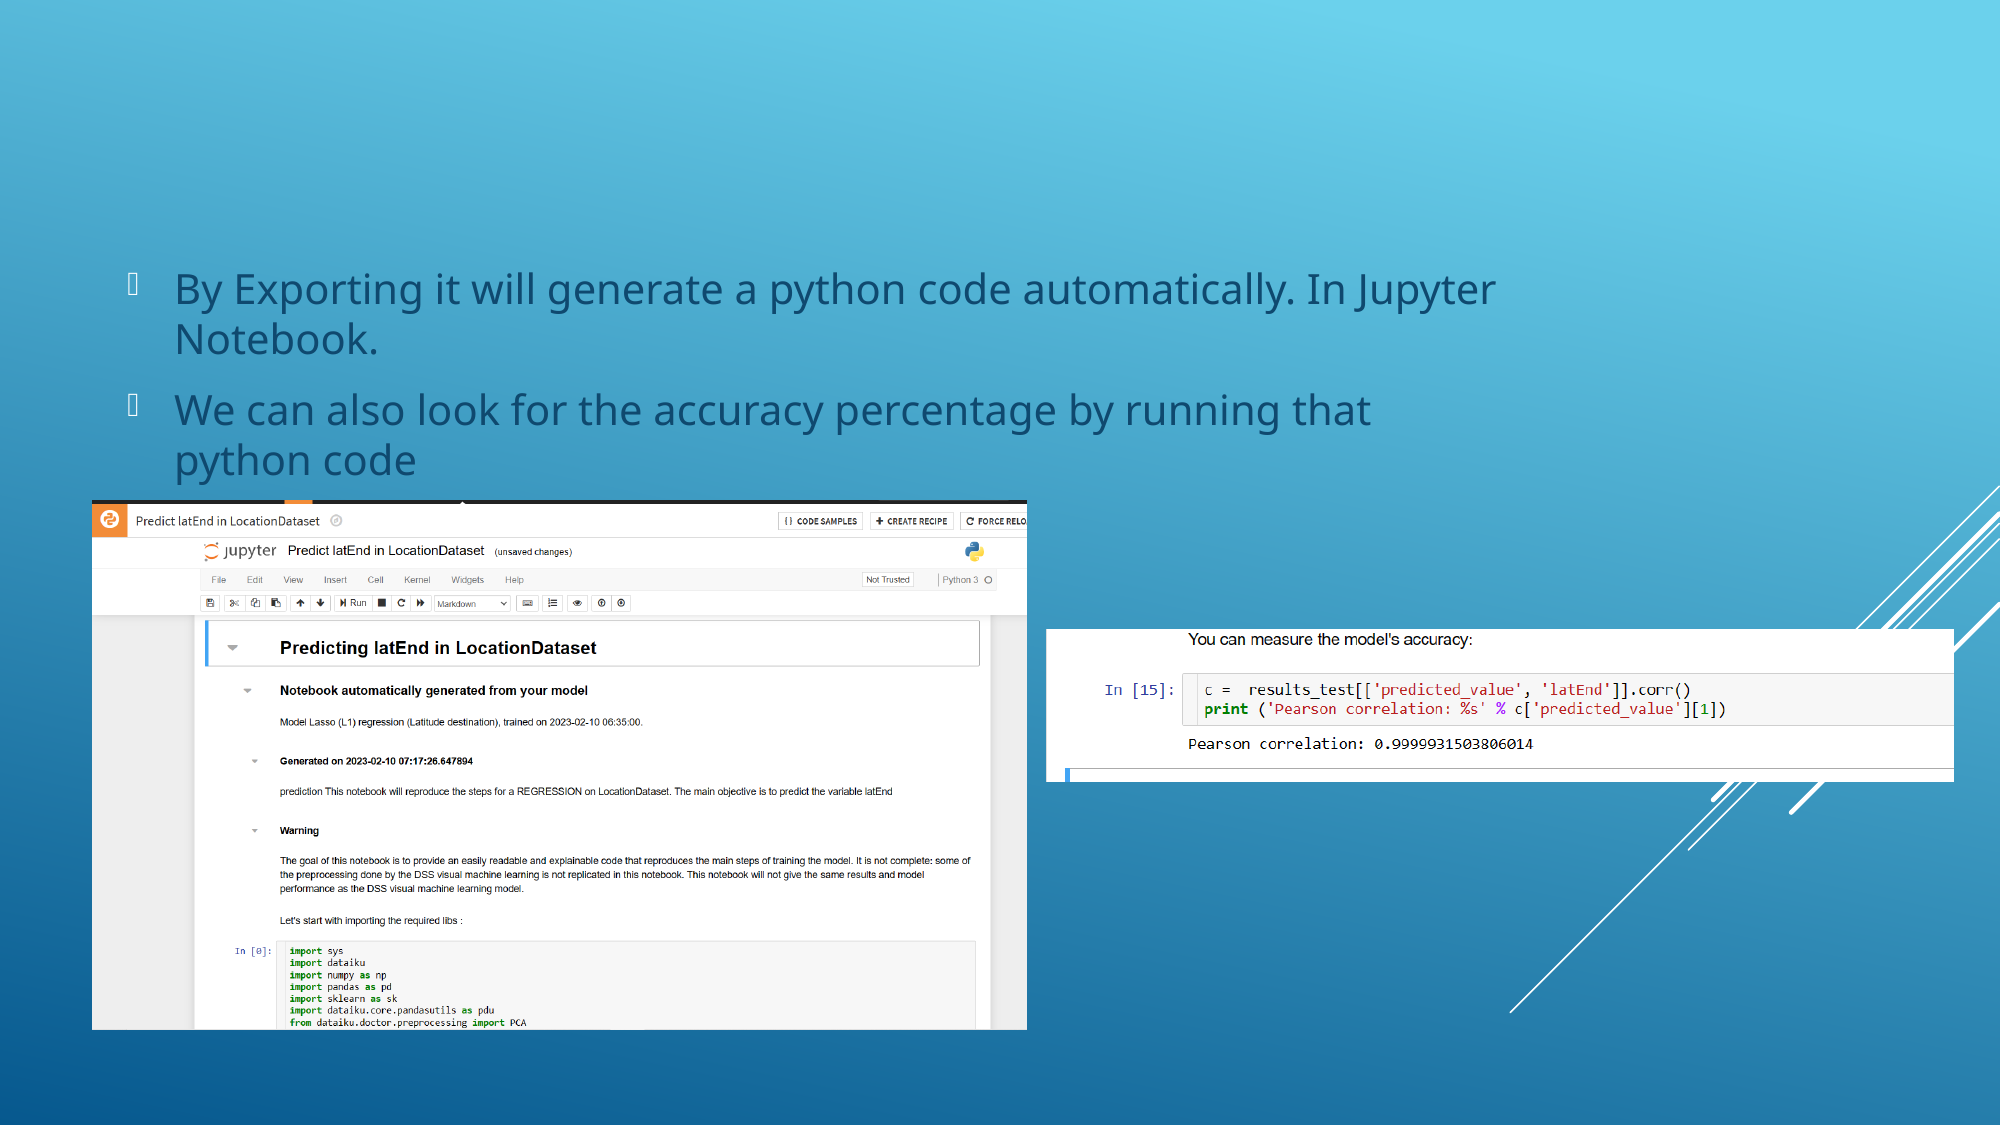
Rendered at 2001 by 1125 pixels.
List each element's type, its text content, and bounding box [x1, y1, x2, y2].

picture [1046, 629, 1954, 782]
list By Exporting it will generate a python code automatically. In Jupyter Notebook. We can also look for the accuracy percentage by running that python code [112, 112, 1513, 706]
picture [91, 500, 1027, 1031]
